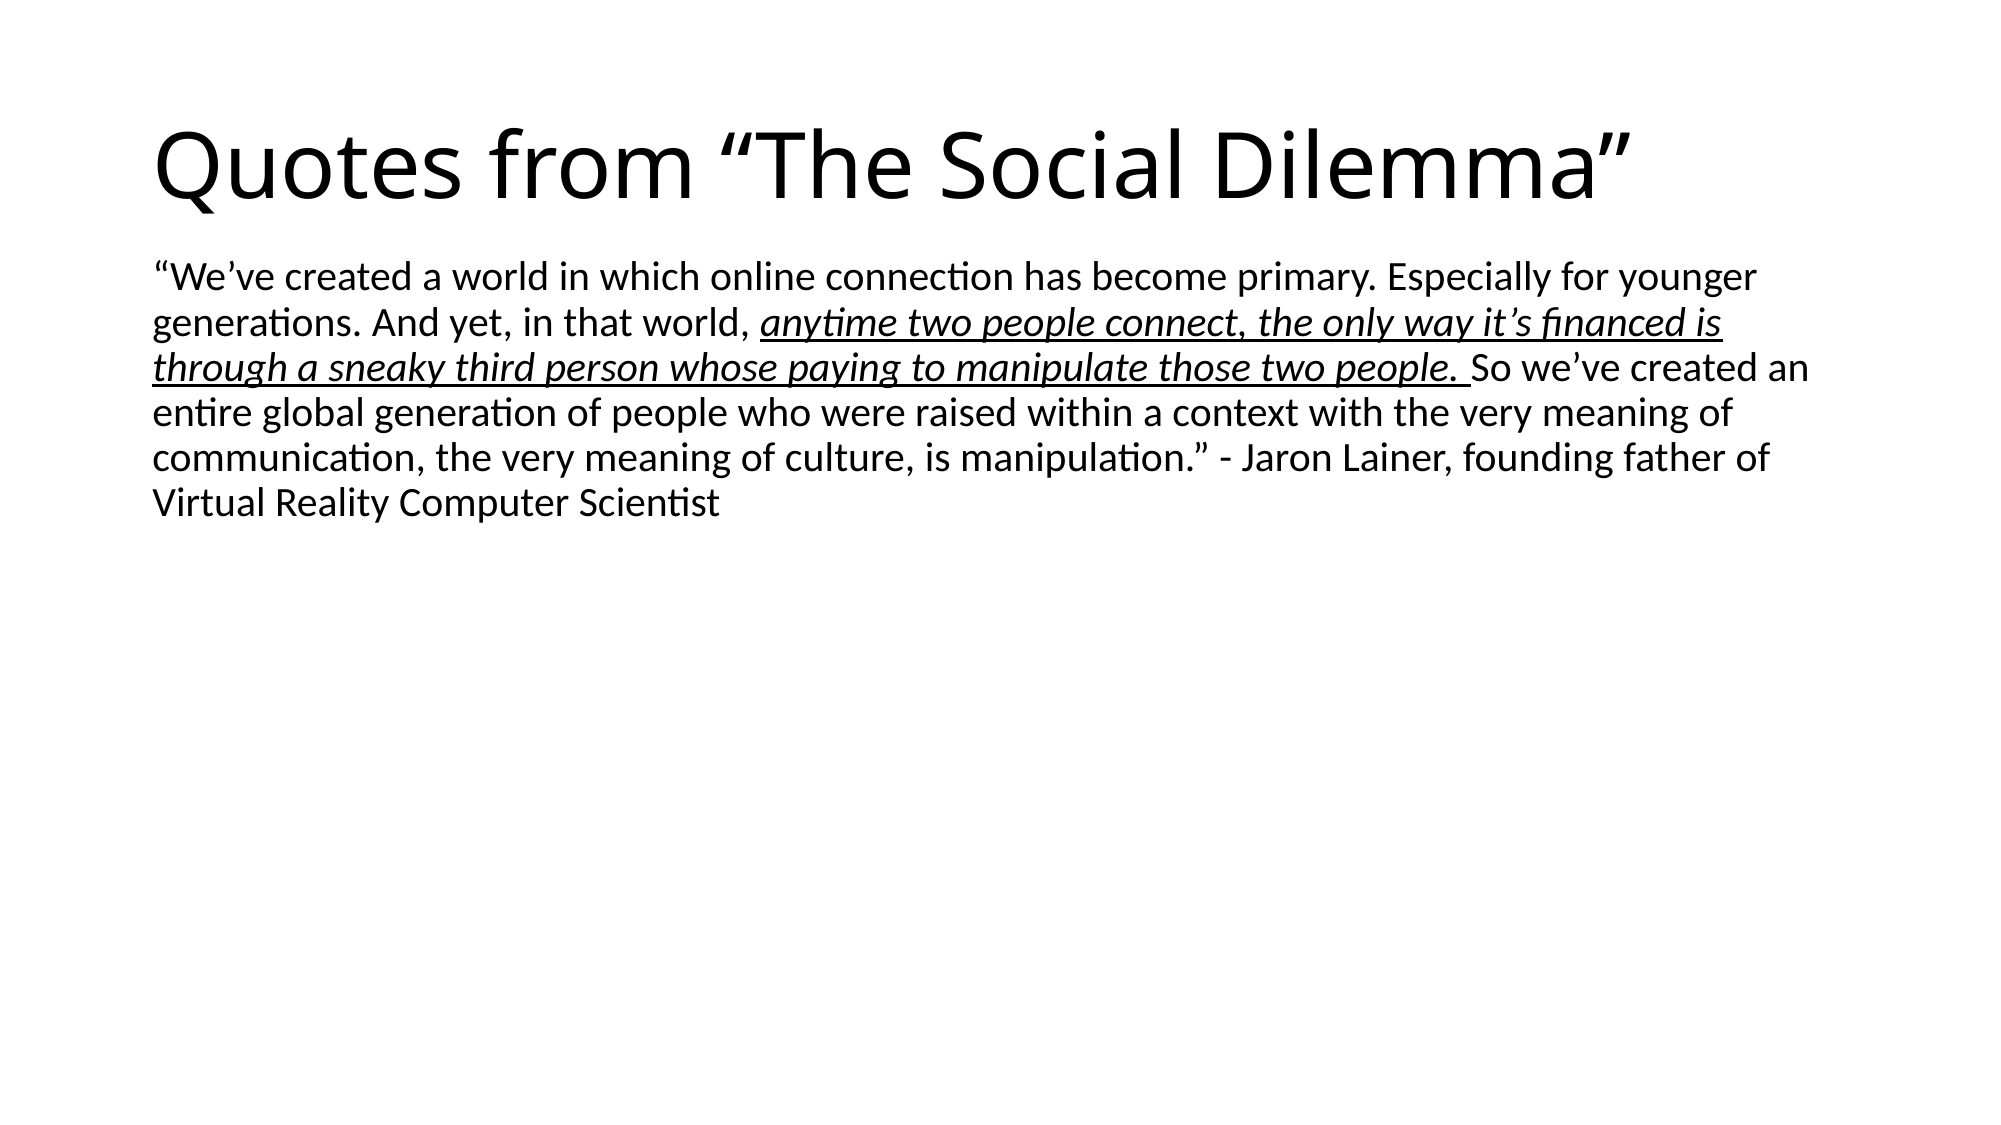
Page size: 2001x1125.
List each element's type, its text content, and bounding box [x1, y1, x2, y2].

title Quotes from “The Social Dilemma” [137, 59, 1863, 247]
list “We’ve created a world in which online connection has become primary. Especially for younger generations. And yet, in that world, anytime two people connect, the only way it’s financed is through a sneaky third person whose paying to manipulate those two people. So we’ve created an entire global generation of people who were raised within a context with the very meaning of communication, the very meaning of culture, is manipulation.” - Jaron Lainer, founding father of Virtual Reality Computer Scientist [137, 247, 1863, 990]
